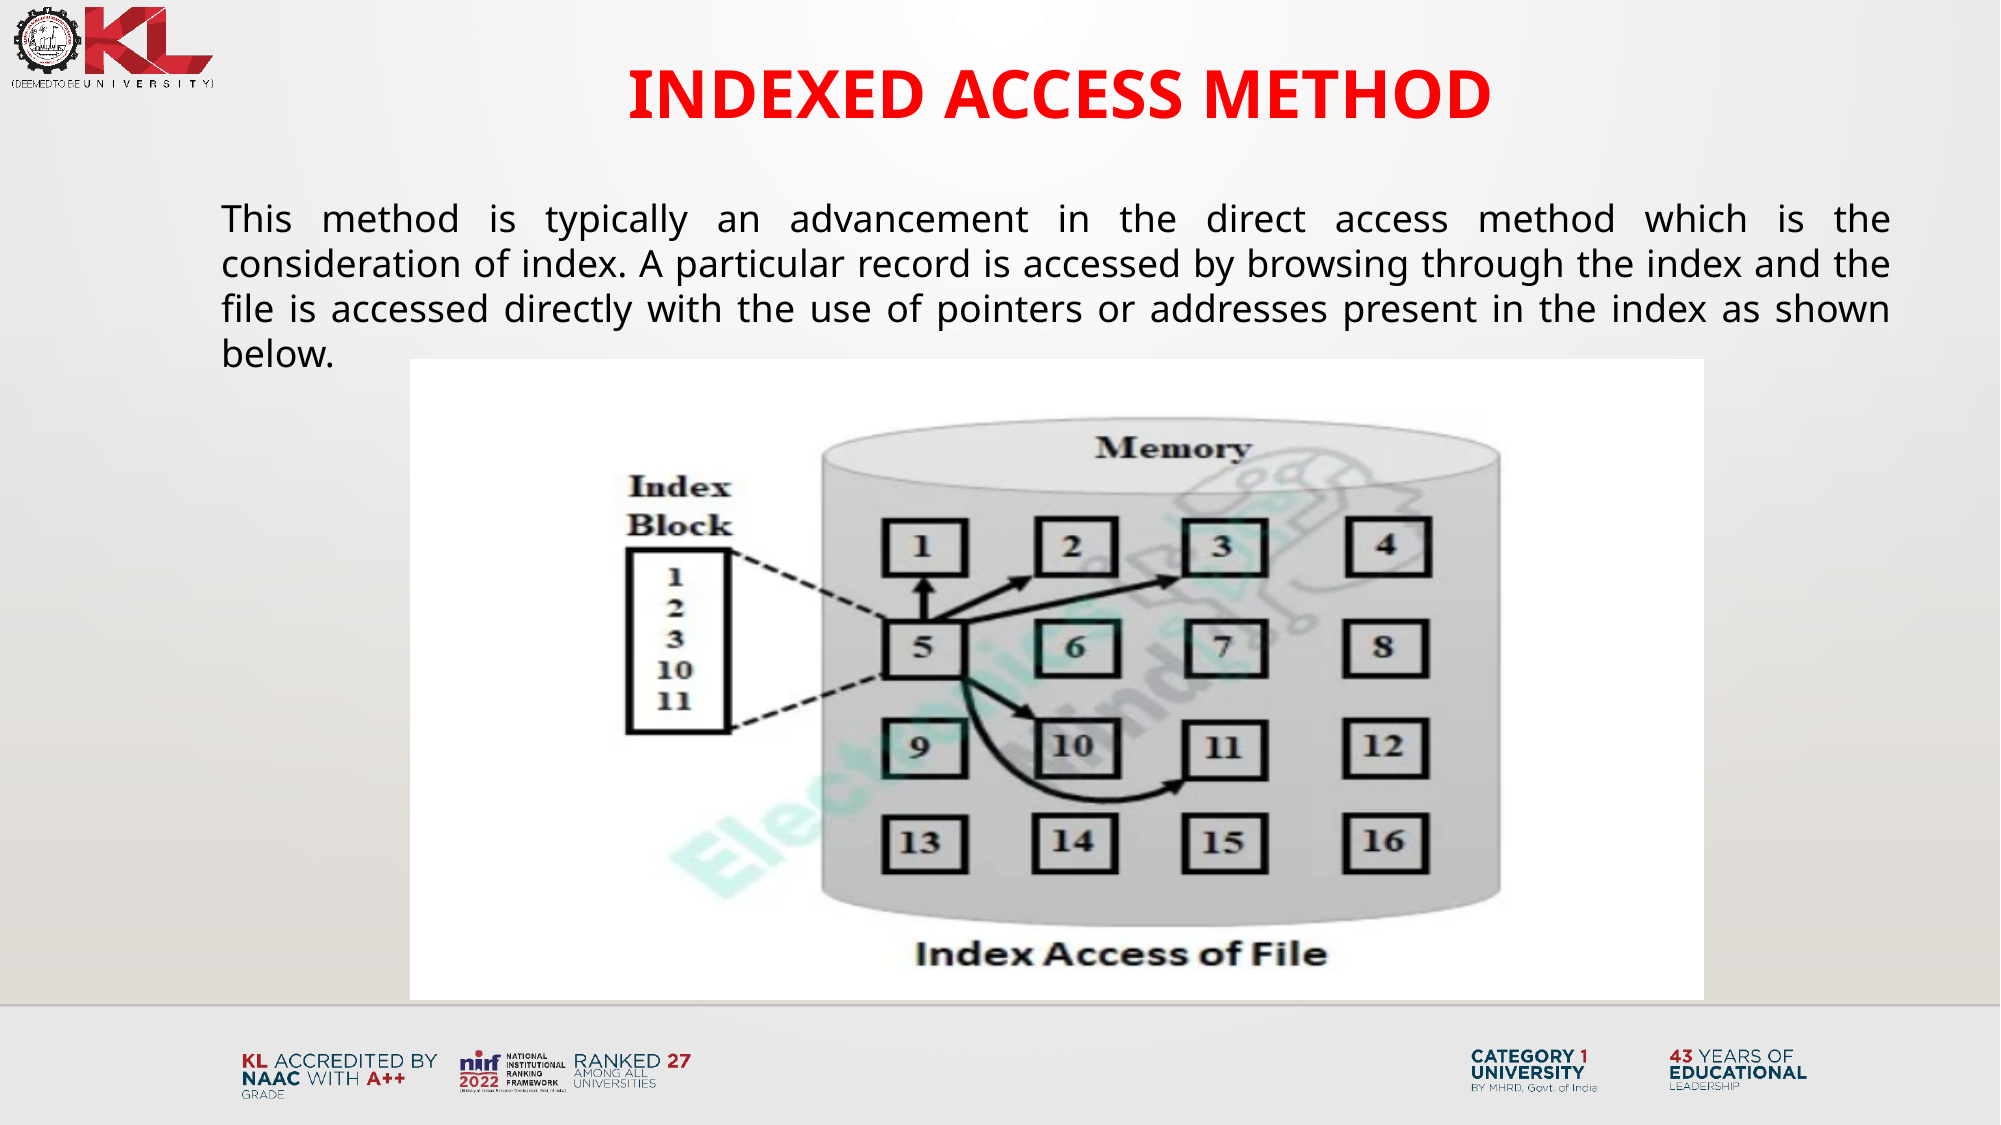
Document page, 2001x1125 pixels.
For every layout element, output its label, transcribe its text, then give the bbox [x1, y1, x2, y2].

picture [238, 1045, 716, 1103]
picture [1447, 1045, 1814, 1101]
title Indexed Access Method [613, 53, 1908, 136]
text_box This method is typically an advancement in the direct access method which is the consideration of index. A particular record is accessed by browsing through the index and the file is accessed directly with the use of pointers or addresses present in the index as shown below. [206, 187, 1908, 383]
picture [410, 359, 1704, 1000]
picture [12, 5, 213, 88]
